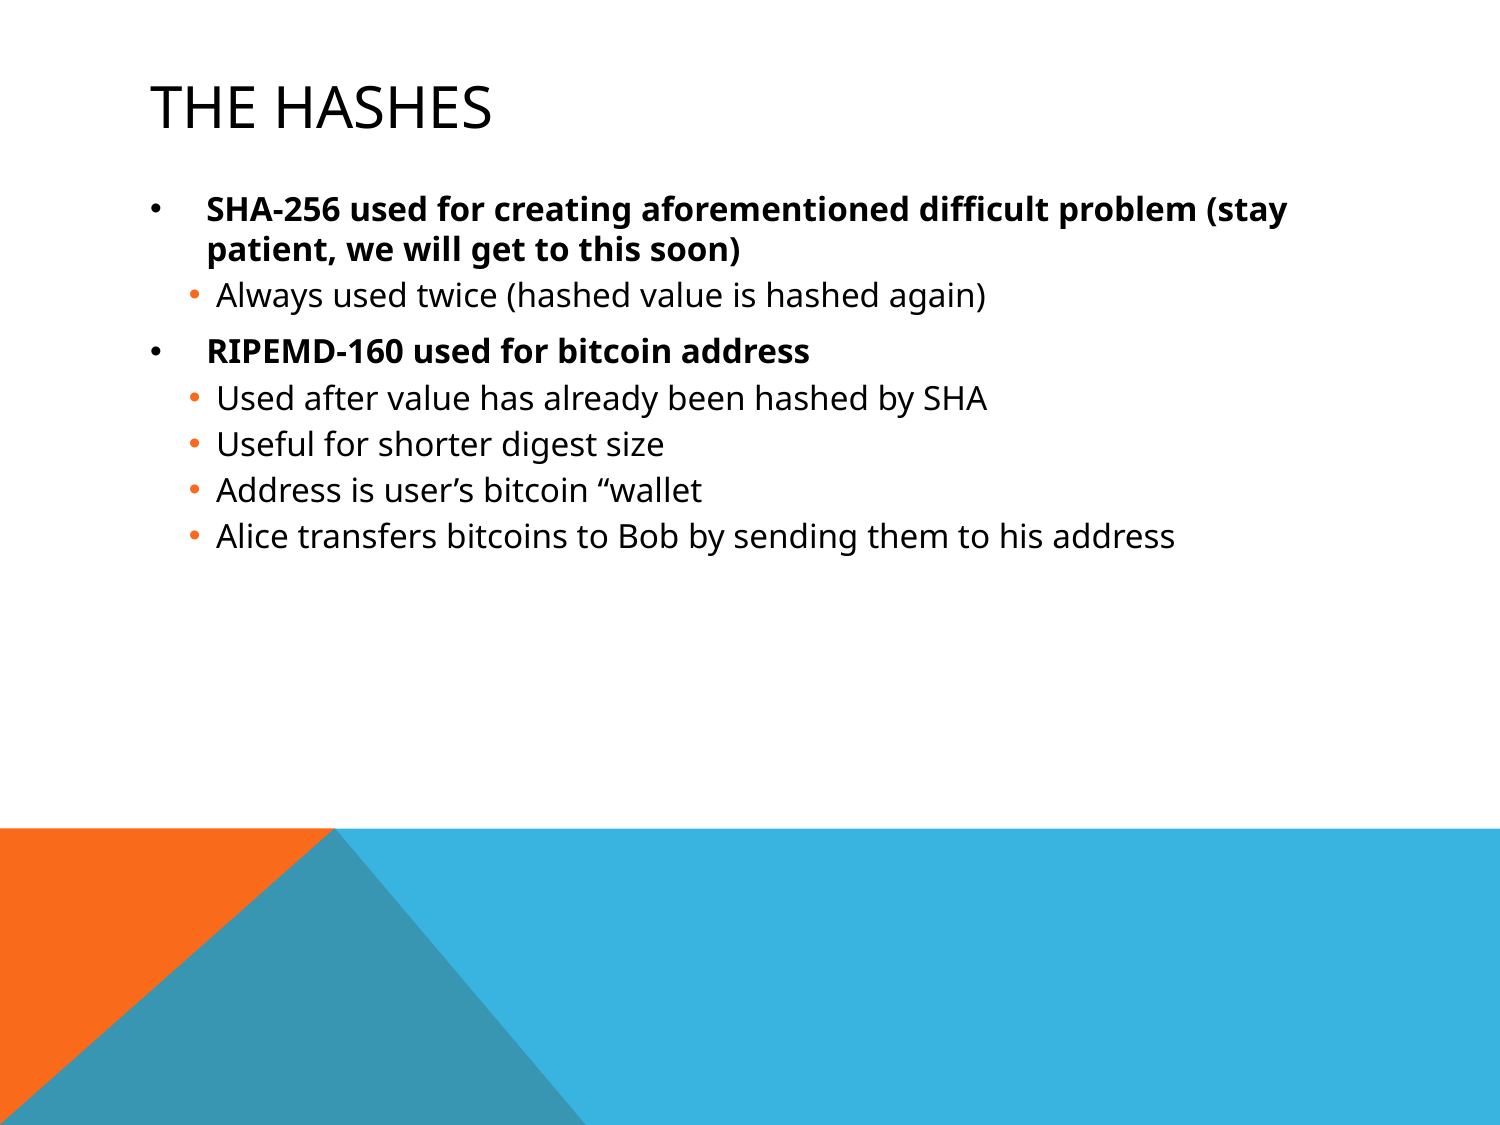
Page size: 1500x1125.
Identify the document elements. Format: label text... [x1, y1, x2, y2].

title THE HASHES [135, 60, 1369, 150]
list SHA-256 used for creating aforementioned difficult problem (stay patient, we will get to this soon) Always used twice (hashed value is hashed again) RIPEMD-160 used for bitcoin address Used after value has already been hashed by SHA Useful for shorter digest size Address is user’s bitcoin “wallet Alice transfers bitcoins to Bob by sending them to his address [135, 180, 1369, 768]
